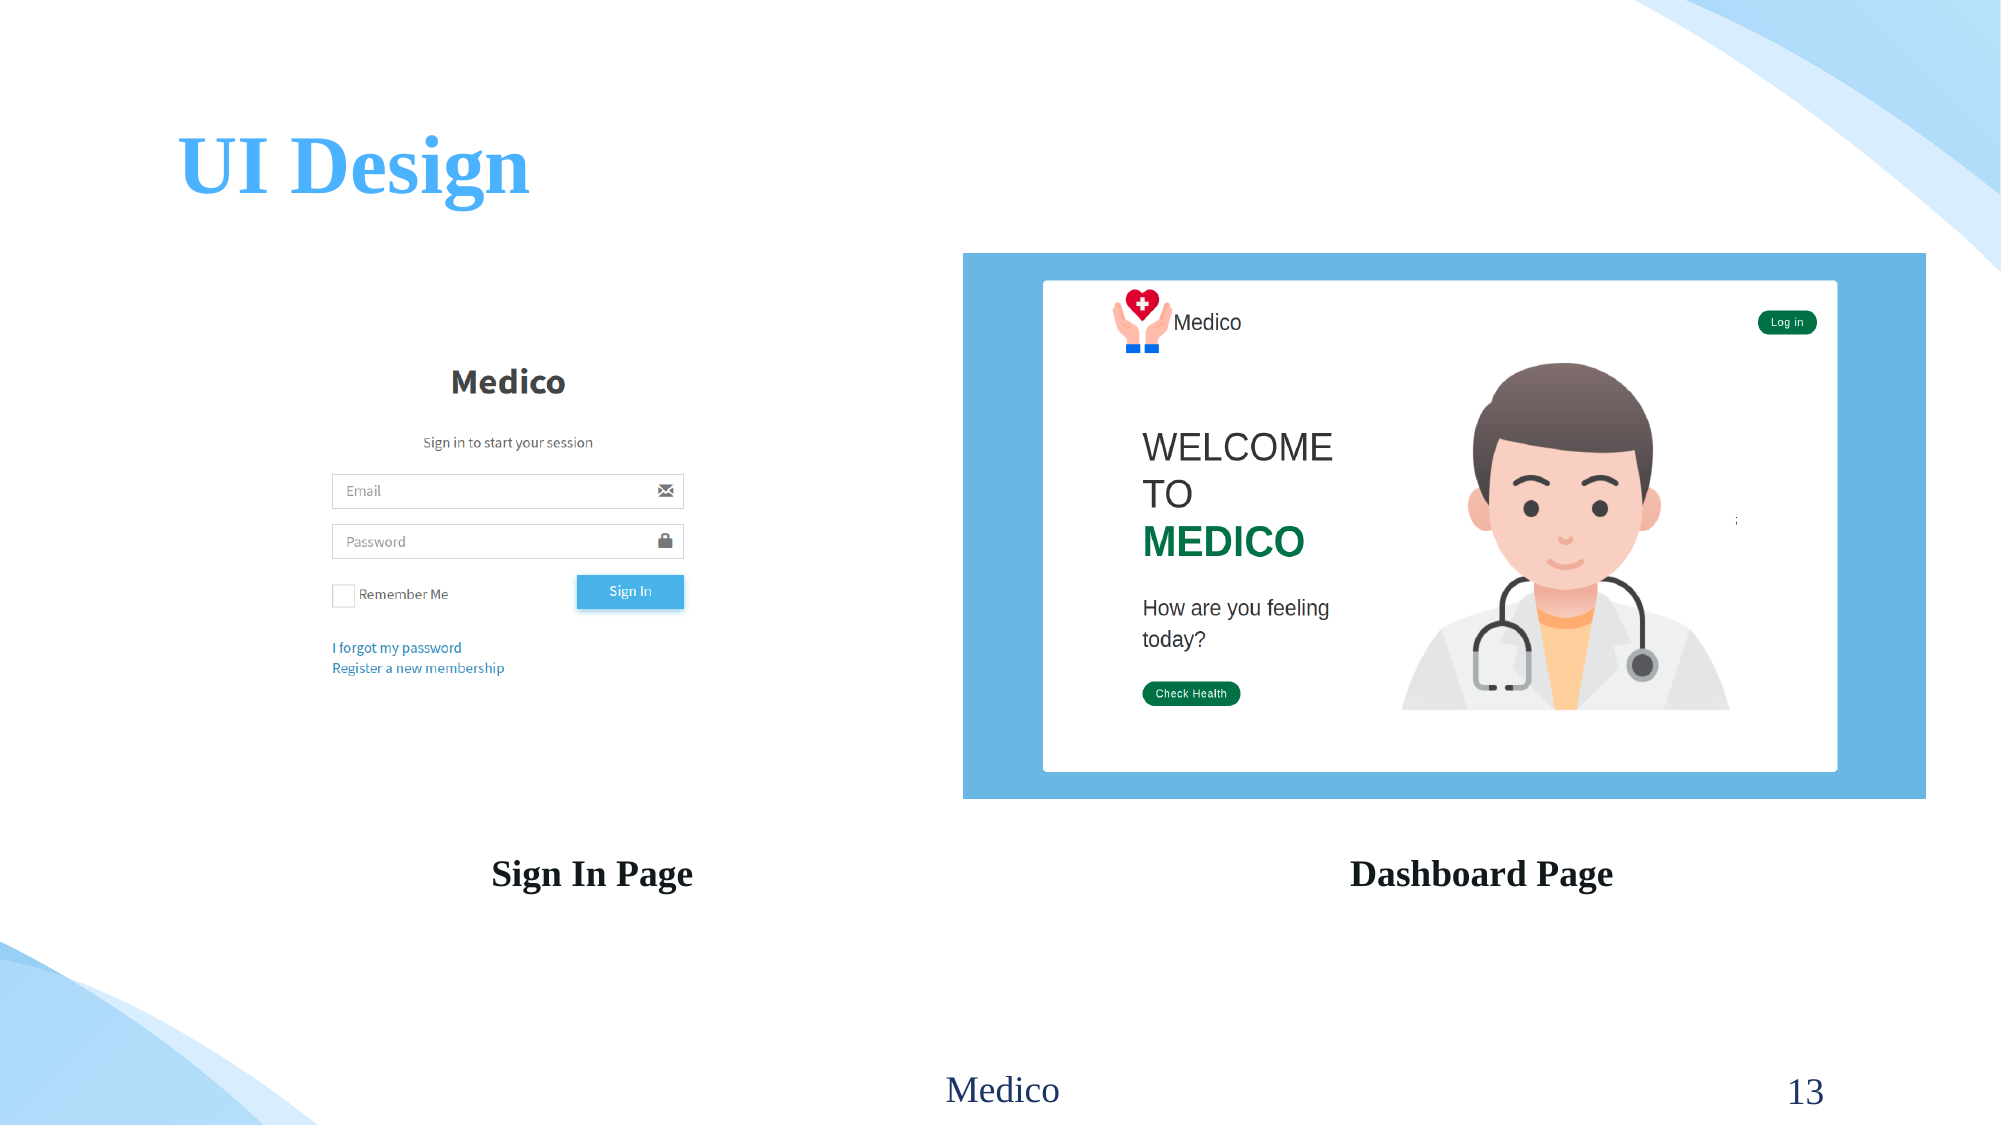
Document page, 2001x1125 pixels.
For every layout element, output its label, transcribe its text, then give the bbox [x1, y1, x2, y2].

picture [128, 343, 935, 799]
text_box Sign In Page [476, 840, 711, 901]
text_box 13 [1624, 1059, 1840, 1120]
title UI Design [157, 97, 1843, 223]
text_box Dashboard Page [1335, 840, 1632, 901]
picture [962, 253, 1926, 799]
text_box Medico [615, 1057, 1391, 1118]
